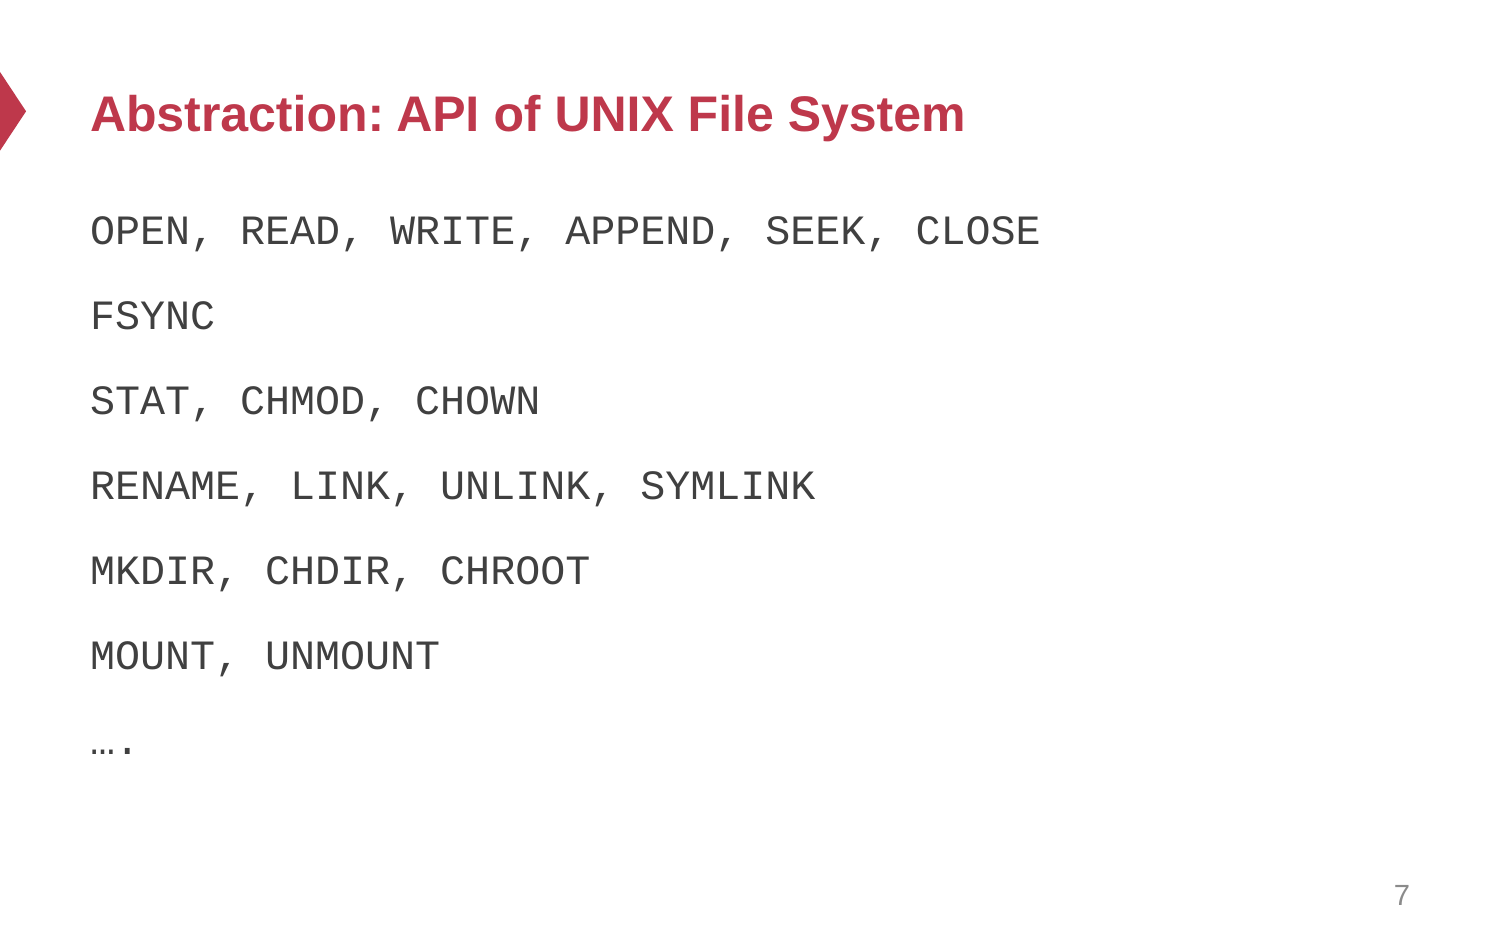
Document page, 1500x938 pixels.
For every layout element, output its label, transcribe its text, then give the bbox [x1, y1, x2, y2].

title Abstraction: API of UNIX File System [75, 37, 1425, 185]
list OPEN, READ, WRITE, APPEND, SEEK, CLOSE FSYNC STAT, CHMOD, CHOWN RENAME, LINK, UNLINK, SYMLINK MKDIR, CHDIR, CHROOT MOUNT, UNMOUNT …. [75, 185, 1425, 804]
slide_number 7 [1074, 868, 1425, 919]
